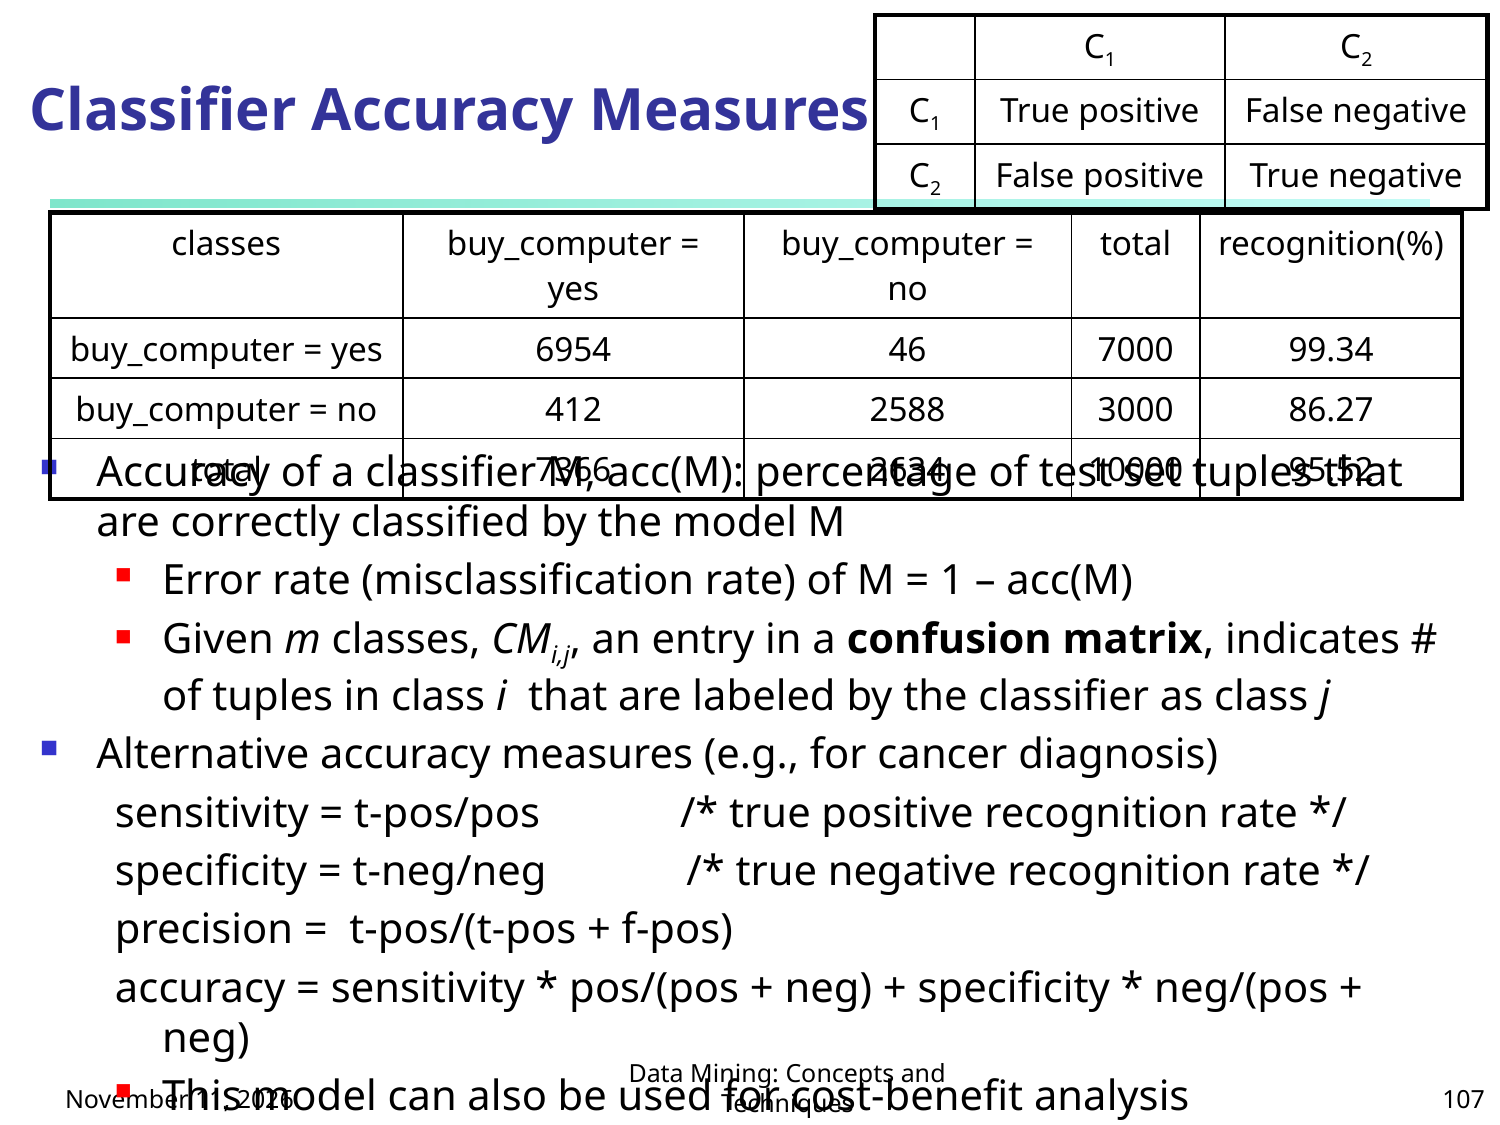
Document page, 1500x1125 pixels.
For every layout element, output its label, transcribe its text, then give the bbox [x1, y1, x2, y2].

table_cell 7366 [404, 439, 743, 497]
table_cell True positive [976, 80, 1224, 143]
table_cell False positive [976, 145, 1224, 207]
table_header classes [52, 215, 402, 317]
table_cell 99.34 [1201, 319, 1460, 377]
table_cell 95.52 [1201, 439, 1460, 497]
table_header C2 [1226, 17, 1485, 79]
table_header [877, 17, 974, 79]
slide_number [49, 1063, 363, 1125]
table_cell C1 [877, 80, 974, 143]
table_cell 412 [404, 379, 743, 438]
table_cell True negative [1226, 145, 1485, 207]
table_cell buy_computer = no [52, 379, 402, 438]
slide_number 107 [1187, 1062, 1500, 1125]
table_cell C2 [877, 145, 974, 207]
table_cell 7000 [1072, 319, 1199, 377]
table_cell 2588 [745, 379, 1071, 438]
list Accuracy of a classifier M, acc(M): percentage of test set tuples that are correctly classified by the model M Error rate (misclassification rate) of M = 1 – acc(M) Given m classes, CMi,j, an entry in a confusion matrix, indicates # of tuples in class i that are labeled by the classifier as class j Alternative accuracy measures (e.g., for cancer diagnosis) sensitivity = t-pos/pos /* true positive recognition rate */ specificity = t-neg/neg /* true negative recognition rate */ precision = t-pos/(t-pos + f-pos) accuracy = sensitivity * pos/(pos + neg) + specificity * neg/(pos + neg) This model can also be used for cost-benefit analysis [24, 437, 1476, 1063]
table_cell False negative [1226, 80, 1485, 143]
table_header buy_computer = no [745, 215, 1071, 317]
table_cell 2634 [745, 439, 1071, 497]
footer Data Mining: Concepts and Techniques [549, 1063, 1026, 1125]
table_cell 10000 [1072, 439, 1199, 497]
table_header recognition(%) [1201, 215, 1460, 317]
table_header total [1072, 215, 1199, 317]
table_header buy_computer = yes [404, 215, 743, 317]
table_cell 86.27 [1201, 379, 1460, 438]
title Classifier Accuracy Measures [0, 62, 873, 151]
table_cell 6954 [404, 319, 743, 377]
table_cell total [52, 439, 402, 497]
table_cell buy_computer = yes [52, 319, 402, 377]
table_cell 3000 [1072, 379, 1199, 438]
table_cell 46 [745, 319, 1071, 377]
table_header C1 [976, 17, 1224, 79]
